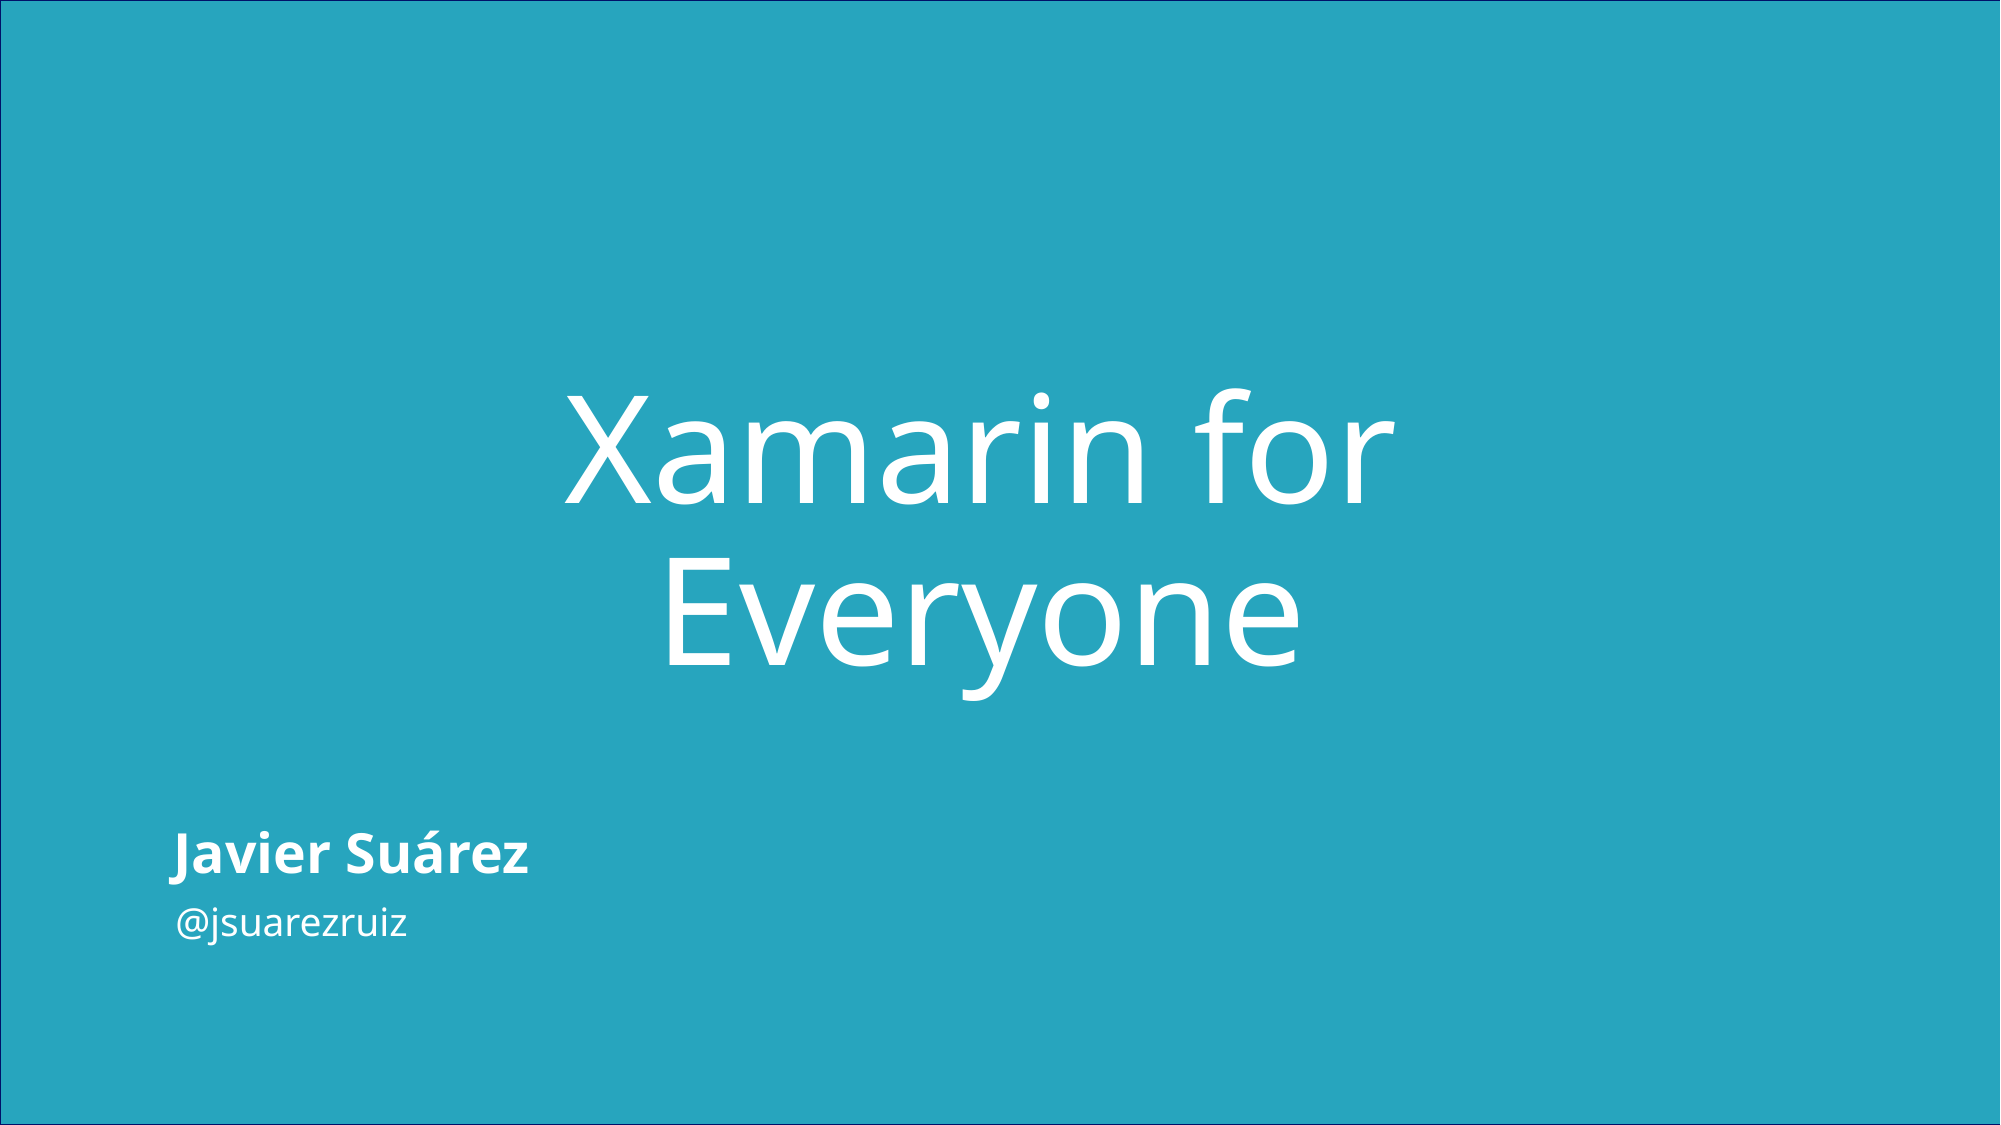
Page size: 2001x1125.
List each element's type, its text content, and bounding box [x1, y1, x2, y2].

text_box @jsuarezruiz [160, 881, 661, 967]
text_box Xamarin for Everyone [498, 311, 1464, 760]
text_box [0, 0, 2000, 1125]
text_box Javier Suárez [158, 813, 864, 899]
